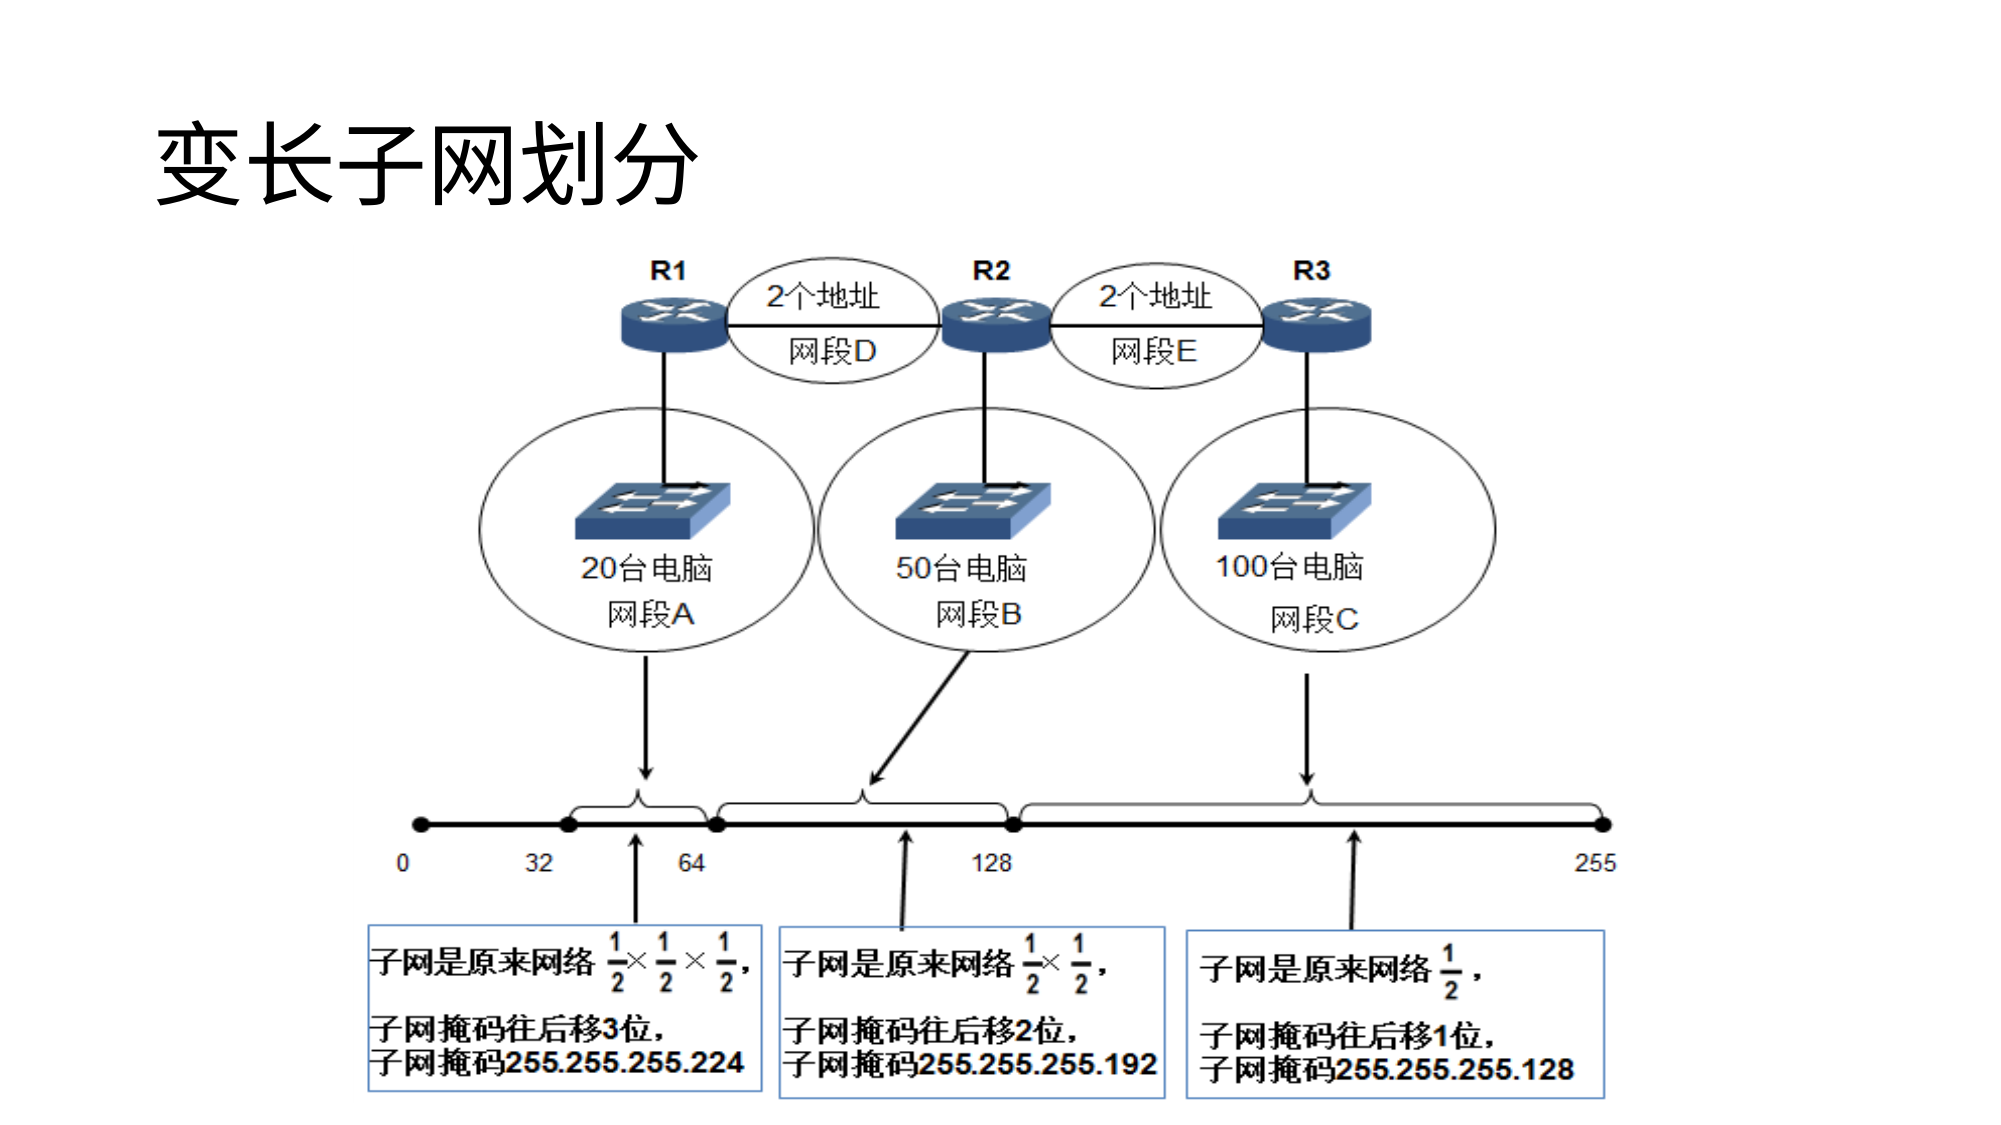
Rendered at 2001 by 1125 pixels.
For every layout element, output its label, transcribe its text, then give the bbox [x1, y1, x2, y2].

title 变长子网划分 [137, 59, 1863, 278]
picture [352, 245, 1648, 1103]
